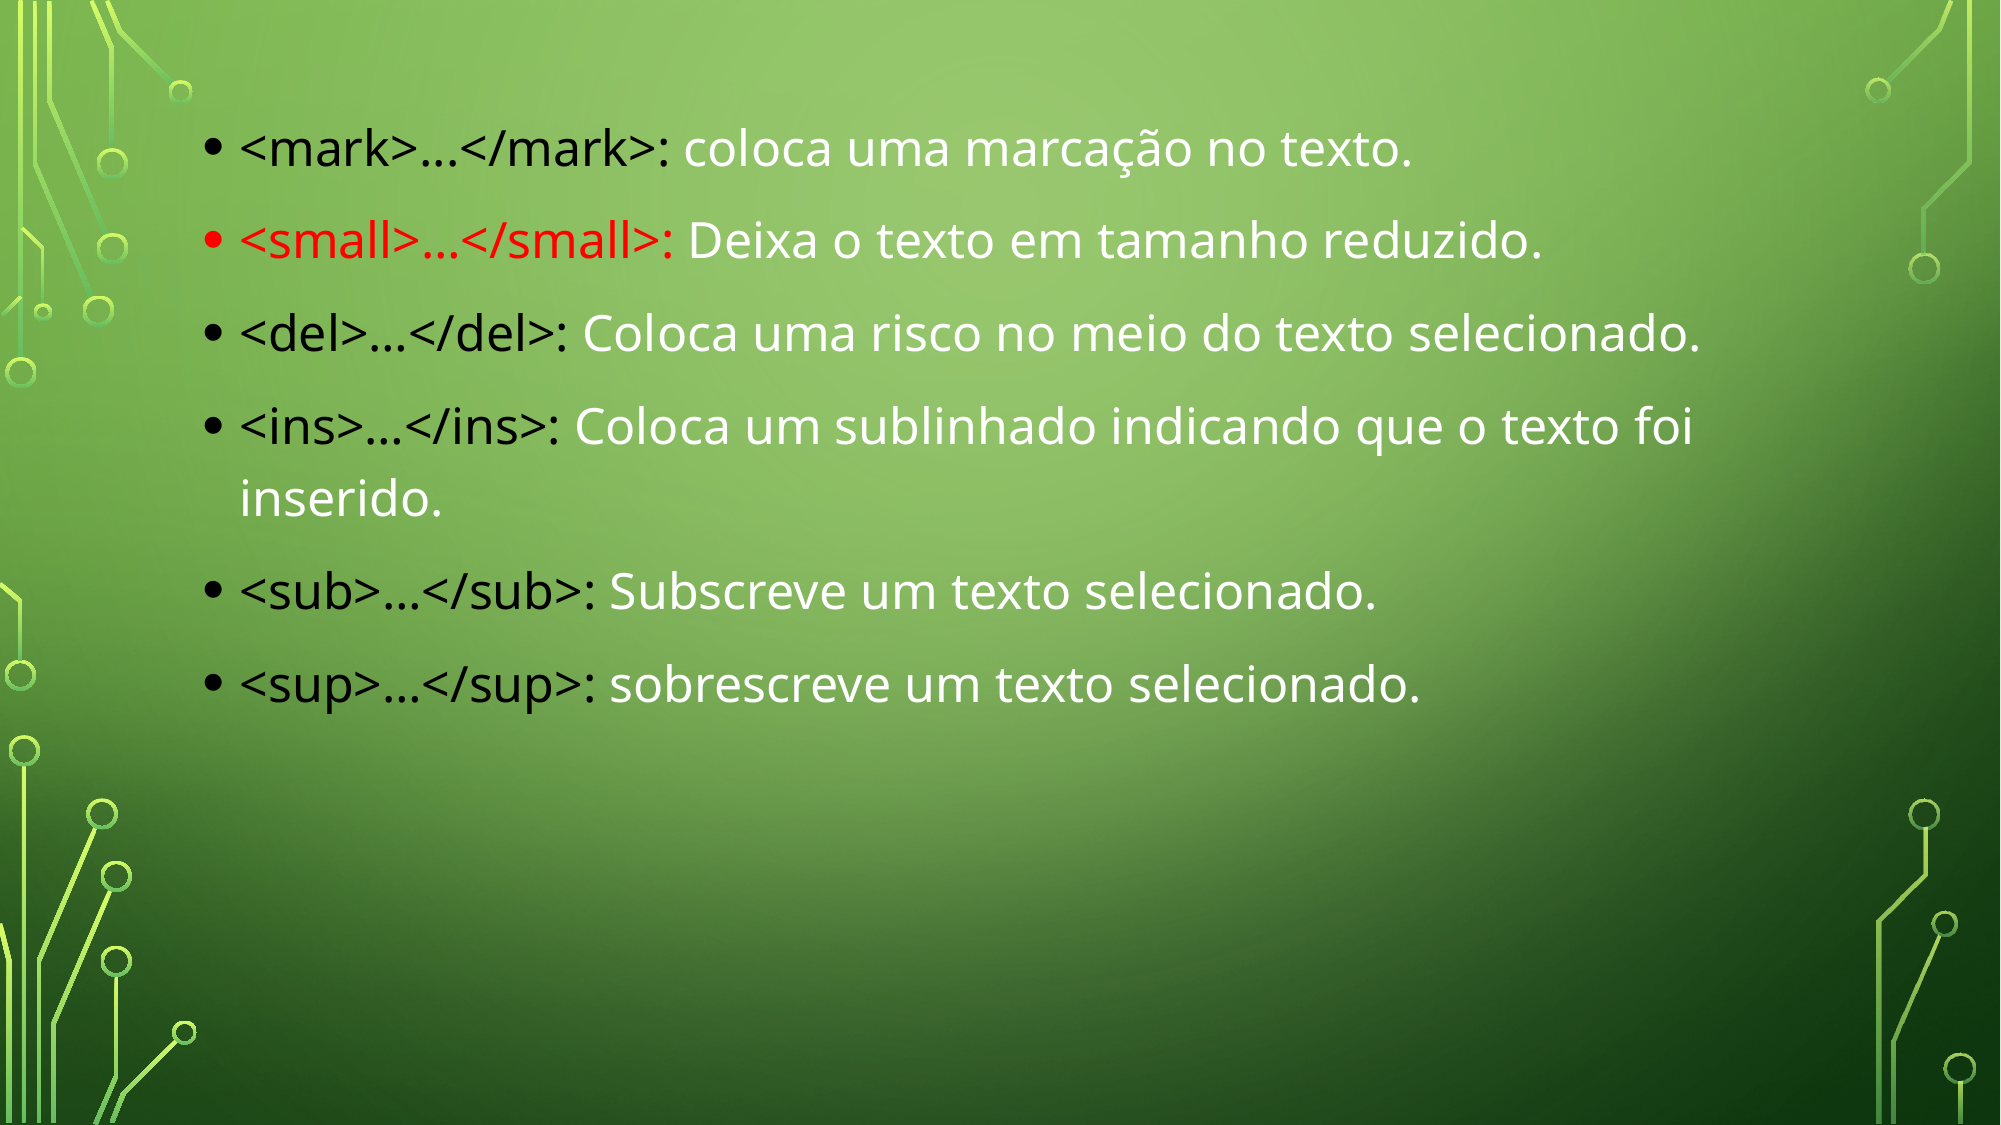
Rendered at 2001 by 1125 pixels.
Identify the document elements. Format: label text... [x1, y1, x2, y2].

list <mark>...</mark>: coloca uma marcação no texto. <small>…</small>: Deixa o texto em tamanho reduzido. <del>…</del>: Coloca uma risco no meio do texto selecionado. <ins>…</ins>: Coloca um sublinhado indicando que o texto foi inserido. <sub>…</sub>: Subscreve um texto selecionado. <sup>…</sup>: sobrescreve um texto selecionado. [187, 96, 1813, 950]
